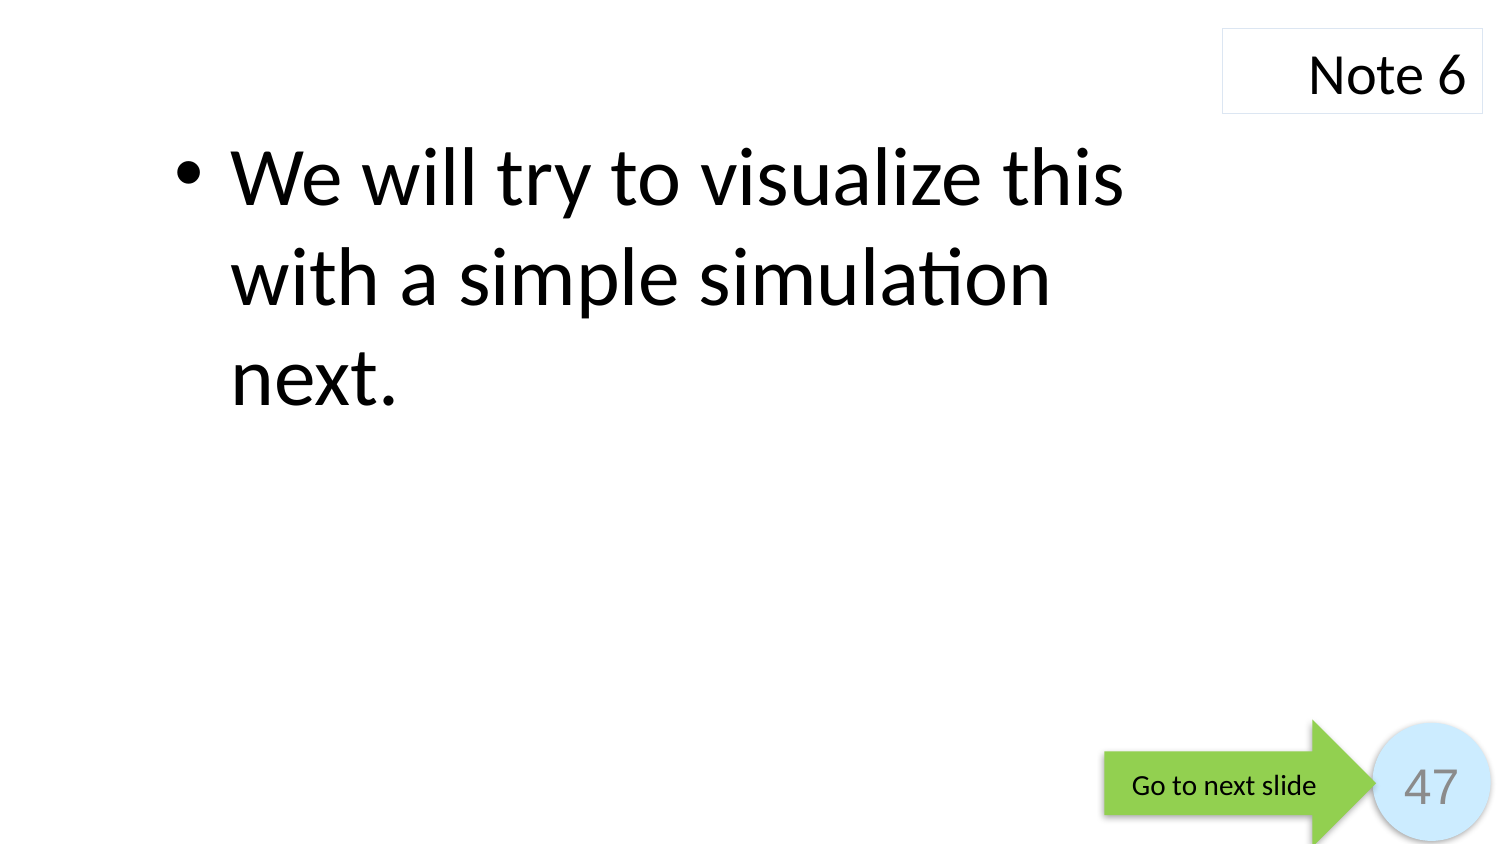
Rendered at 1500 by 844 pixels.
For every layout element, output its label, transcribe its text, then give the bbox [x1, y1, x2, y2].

text_box Go to next slide [1103, 718, 1377, 844]
text_box Note 6 [1222, 28, 1483, 114]
slide_number 47 [1372, 762, 1491, 807]
list We will try to visualize this with a simple simulation next. [159, 114, 1247, 786]
